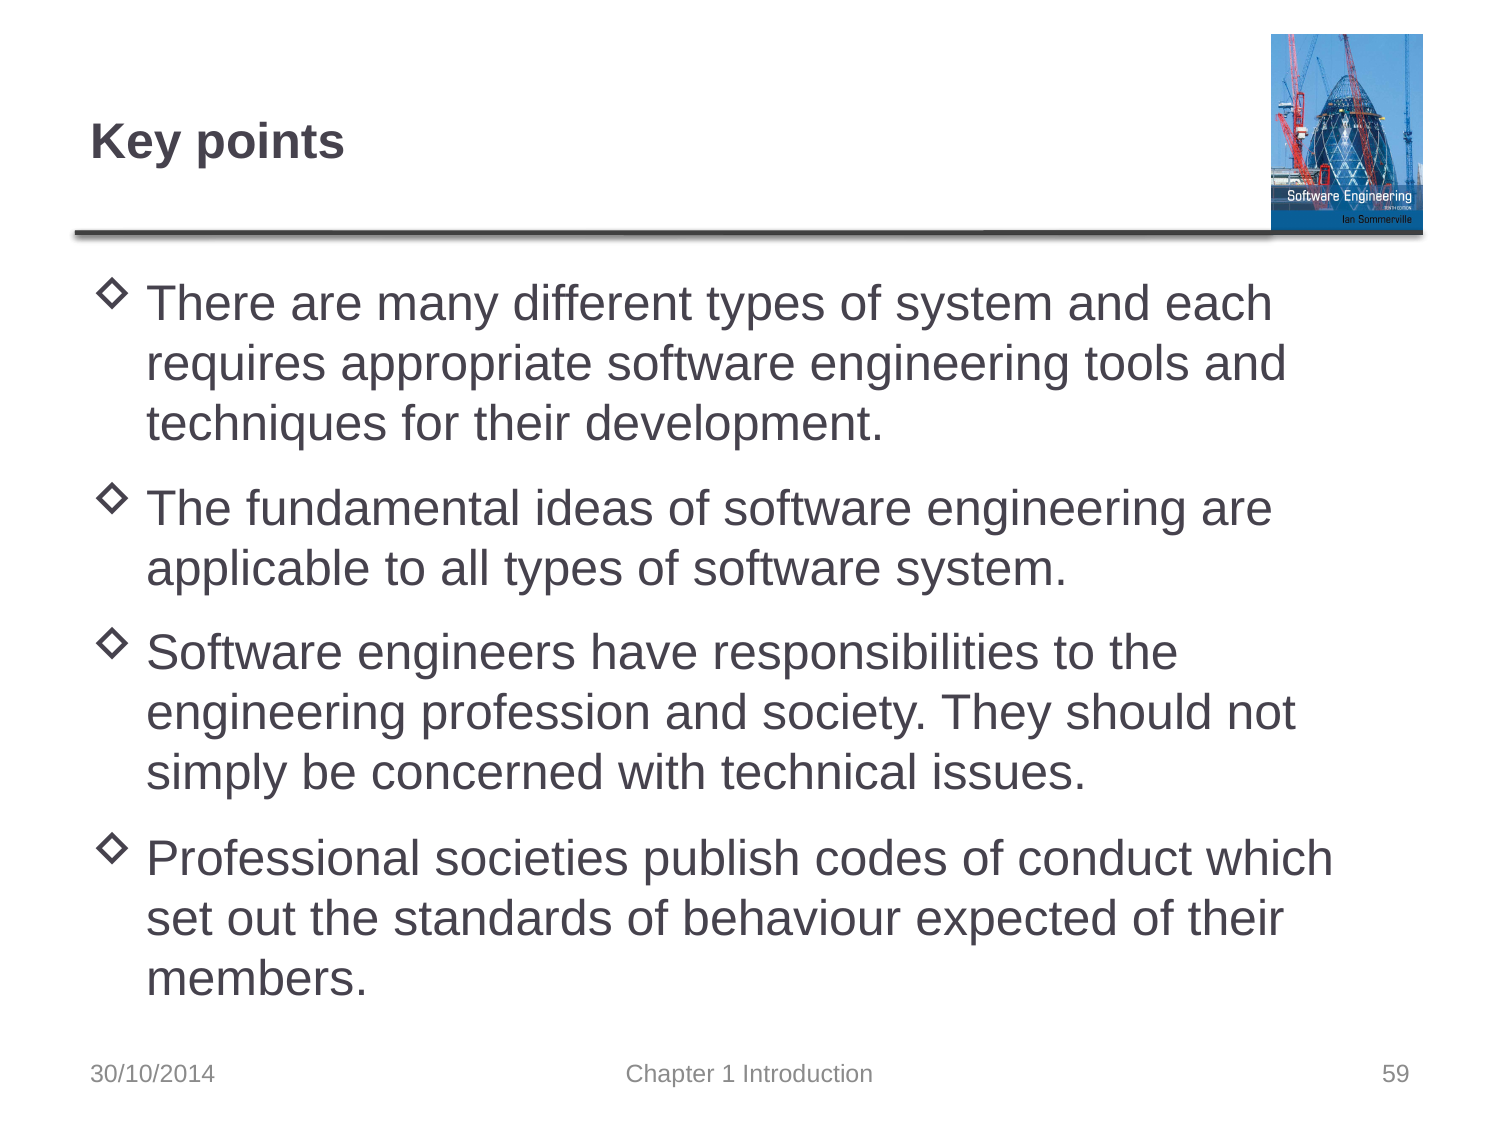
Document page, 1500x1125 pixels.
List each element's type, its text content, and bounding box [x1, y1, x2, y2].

title Key points [74, 44, 1272, 233]
footer Chapter 1 Introduction [512, 1042, 988, 1103]
picture [1271, 34, 1423, 230]
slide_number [75, 1042, 425, 1103]
list There are many different types of system and each requires appropriate software engineering tools and techniques for their development. The fundamental ideas of software engineering are applicable to all types of software system. Software engineers have responsibilities to the engineering profession and society. They should not simply be concerned with technical issues. Professional societies publish codes of conduct which set out the standards of behaviour expected of their members. [75, 262, 1425, 1005]
slide_number 59 [1074, 1042, 1425, 1103]
